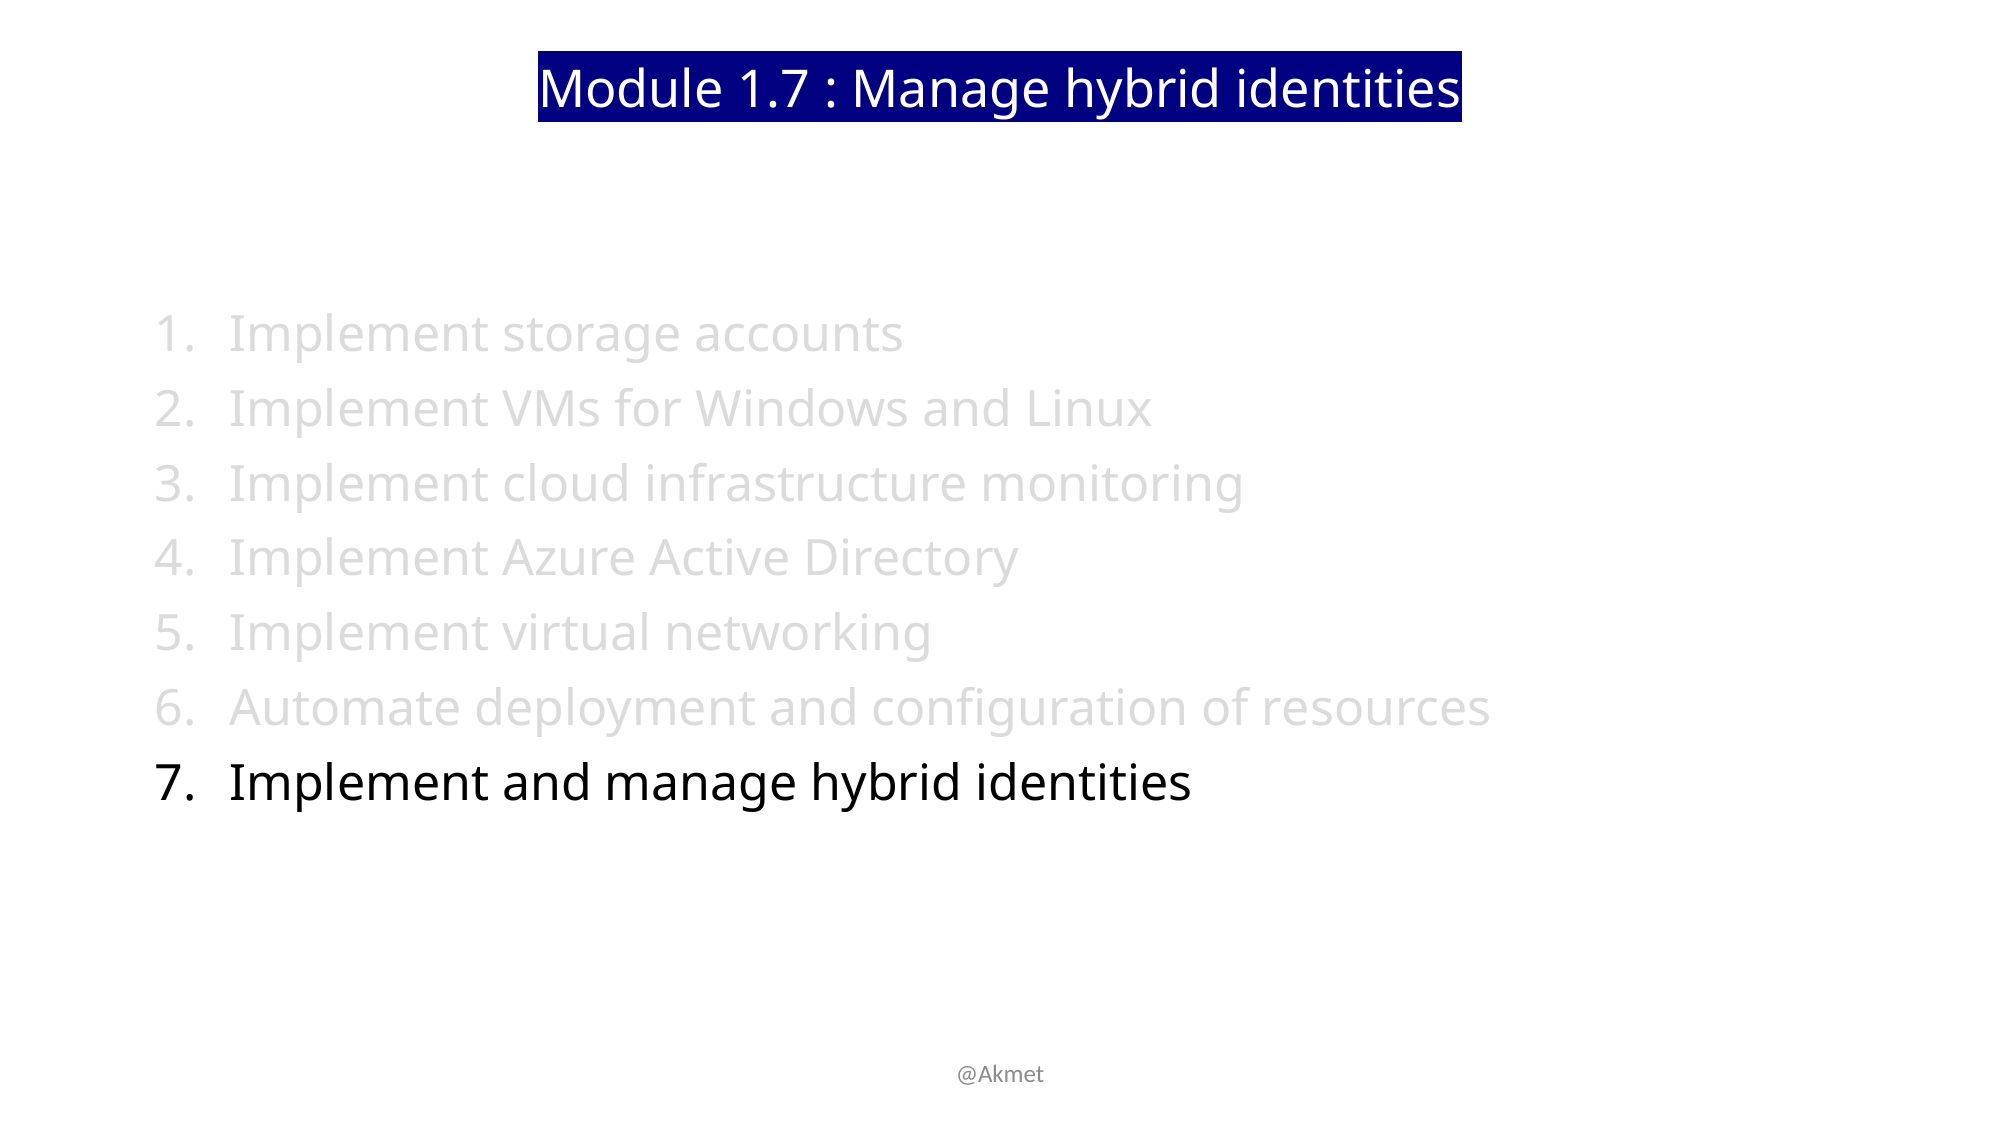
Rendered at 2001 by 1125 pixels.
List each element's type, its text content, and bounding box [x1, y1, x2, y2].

subtitle Implement storage accounts Implement VMs for Windows and Linux Implement cloud infrastructure monitoring Implement Azure Active Directory Implement virtual networking Automate deployment and configuration of resources Implement and manage hybrid identities [139, 300, 1861, 825]
title Module 1.7 : Manage hybrid identities [0, 39, 2000, 126]
footer @Akmet [0, 1042, 2000, 1103]
